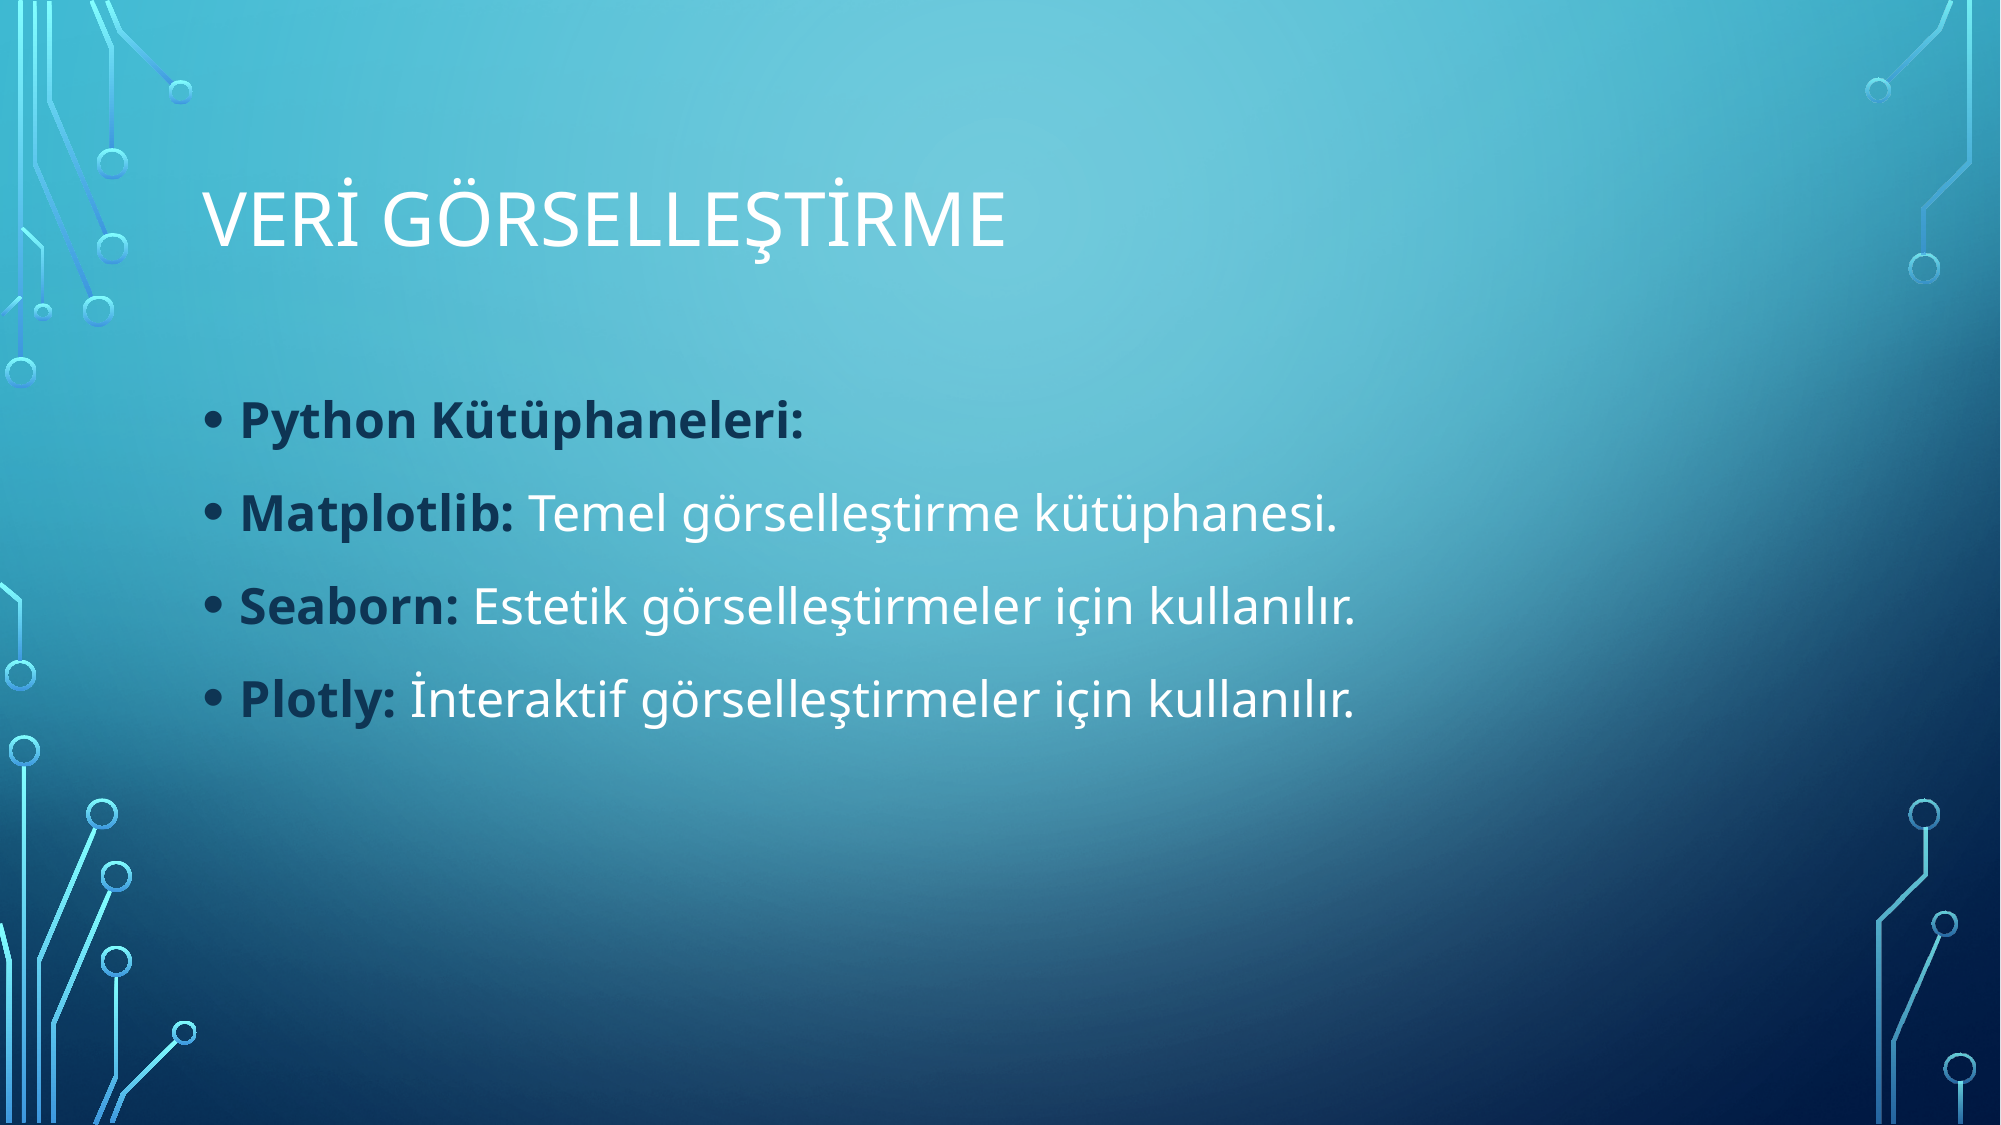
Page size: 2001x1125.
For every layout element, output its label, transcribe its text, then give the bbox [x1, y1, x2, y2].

title Verİ görselleştİrme [187, 101, 1813, 344]
list Python Kütüphaneleri: Matplotlib: Temel görselleştirme kütüphanesi. Seaborn: Estetik görselleştirmeler için kullanılır. Plotly: İnteraktif görselleştirmeler için kullanılır. [187, 369, 1813, 950]
